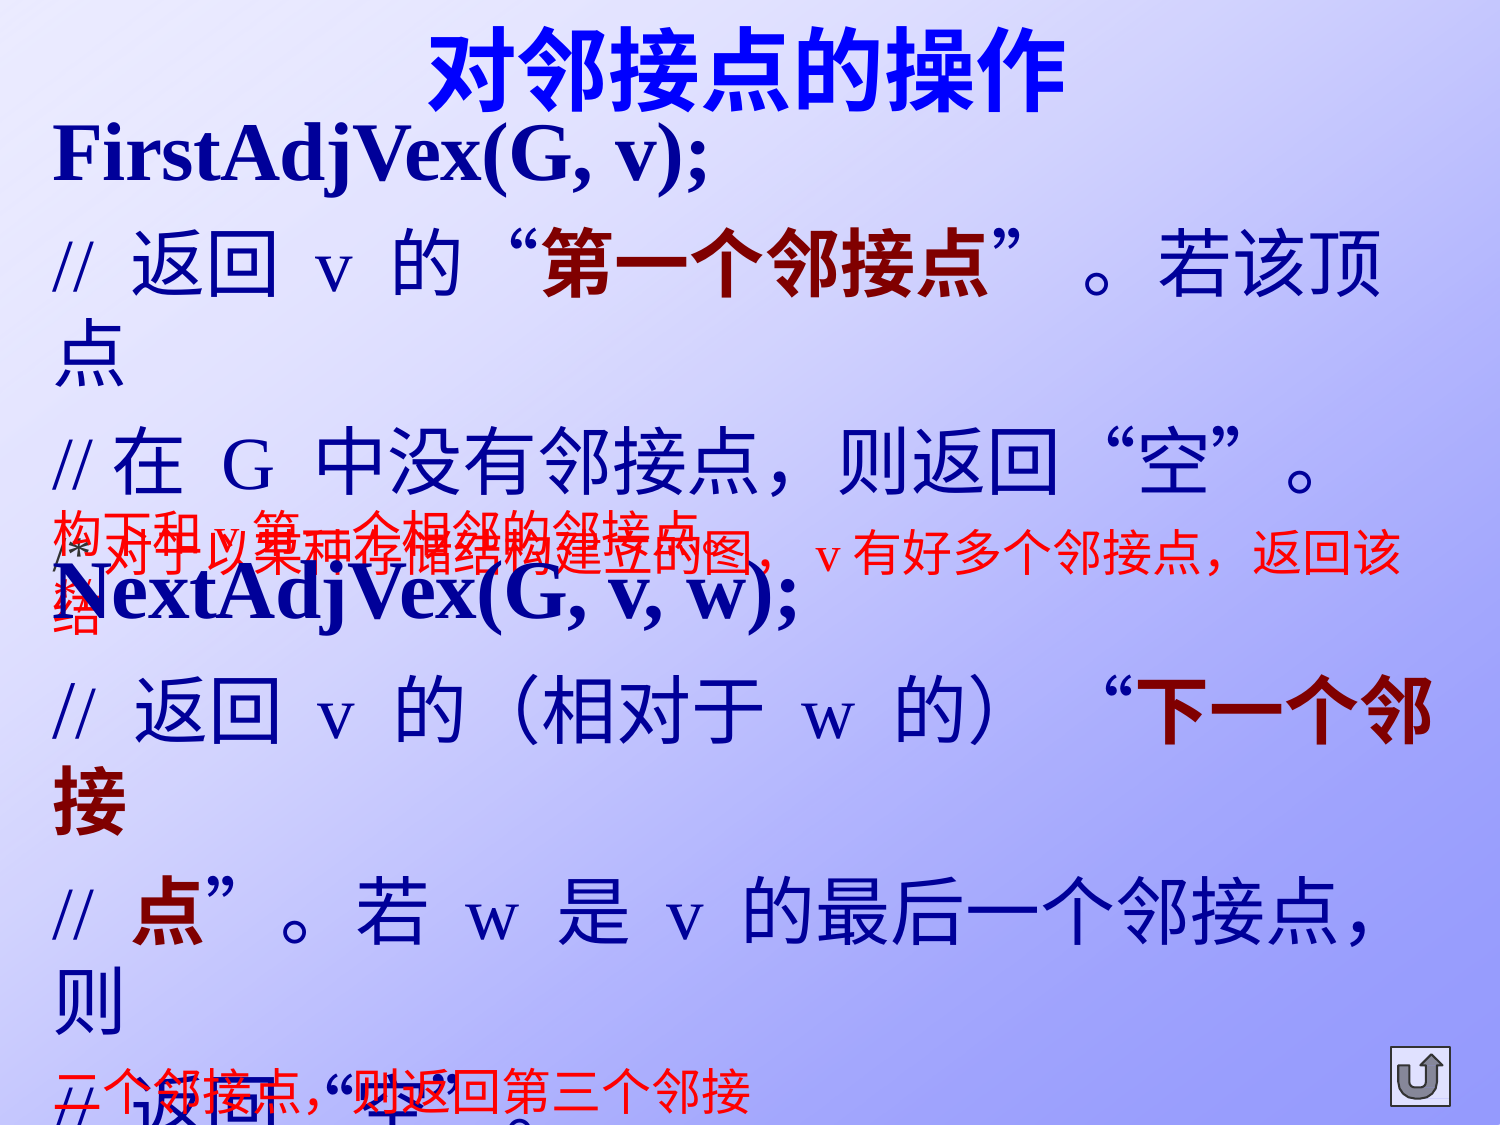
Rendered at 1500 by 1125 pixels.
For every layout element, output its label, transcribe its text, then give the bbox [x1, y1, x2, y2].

text_box 二个邻接点，则返回第三个邻接点。*/ [50, 1058, 894, 1125]
text_box NextAdjVex(G, v, w); // 返回 v 的（相对于 w 的） “下一个邻接 // 点”。若 w 是 v 的最后一个邻接点，则 // 返回“空”。 /*如果w是v的第一个邻接点，则返回第二个邻接点，如果w是第 [50, 512, 1441, 1125]
text_box 构下和v第一个相邻的邻接点。*/ [50, 500, 769, 512]
title 对邻接点的操作 [423, 10, 1071, 74]
picture [0, 0, 1500, 1125]
text_box FirstAdjVex(G, v); // 返回 v 的“第一个邻接点” 。若该顶点 //在 G 中没有邻接点，则返回“空”。 /*对于以某种存储结构建立的图，v有好多个邻接点，返回该结 [50, 74, 1419, 512]
text_box [1441, 1046, 1450, 1106]
